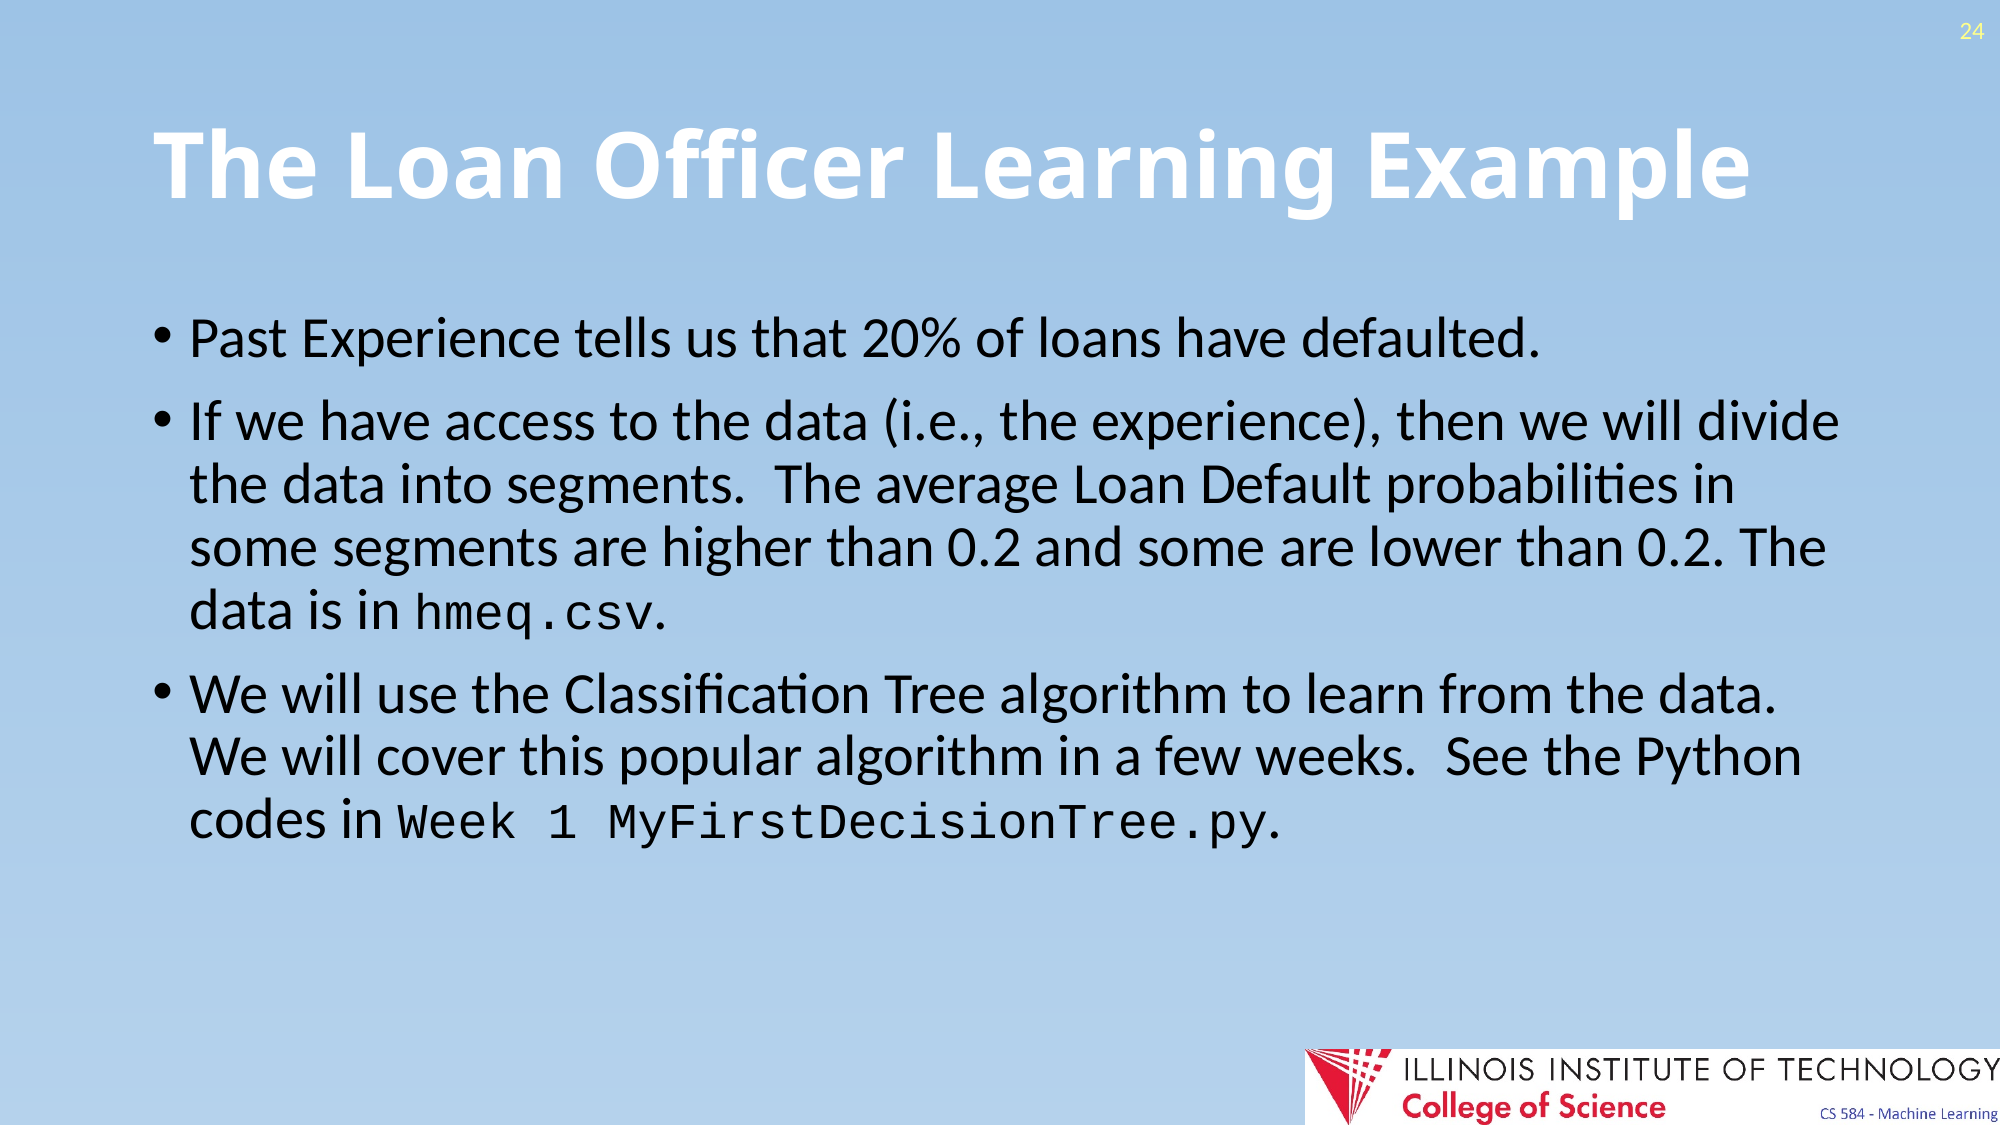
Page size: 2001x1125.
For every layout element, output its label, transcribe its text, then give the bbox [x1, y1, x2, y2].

picture [1305, 1049, 2000, 1125]
title The Loan Officer Learning Example [137, 59, 1863, 278]
slide_number 24 [1550, 0, 2000, 60]
list Past Experience tells us that 20% of loans have defaulted. If we have access to the data (i.e., the experience), then we will divide the data into segments. The average Loan Default probabilities in some segments are higher than 0.2 and some are lower than 0.2. The data is in hmeq.csv. We will use the Classification Tree algorithm to learn from the data. We will cover this popular algorithm in a few weeks. See the Python codes in Week 1 MyFirstDecisionTree.py. [137, 299, 1863, 1014]
